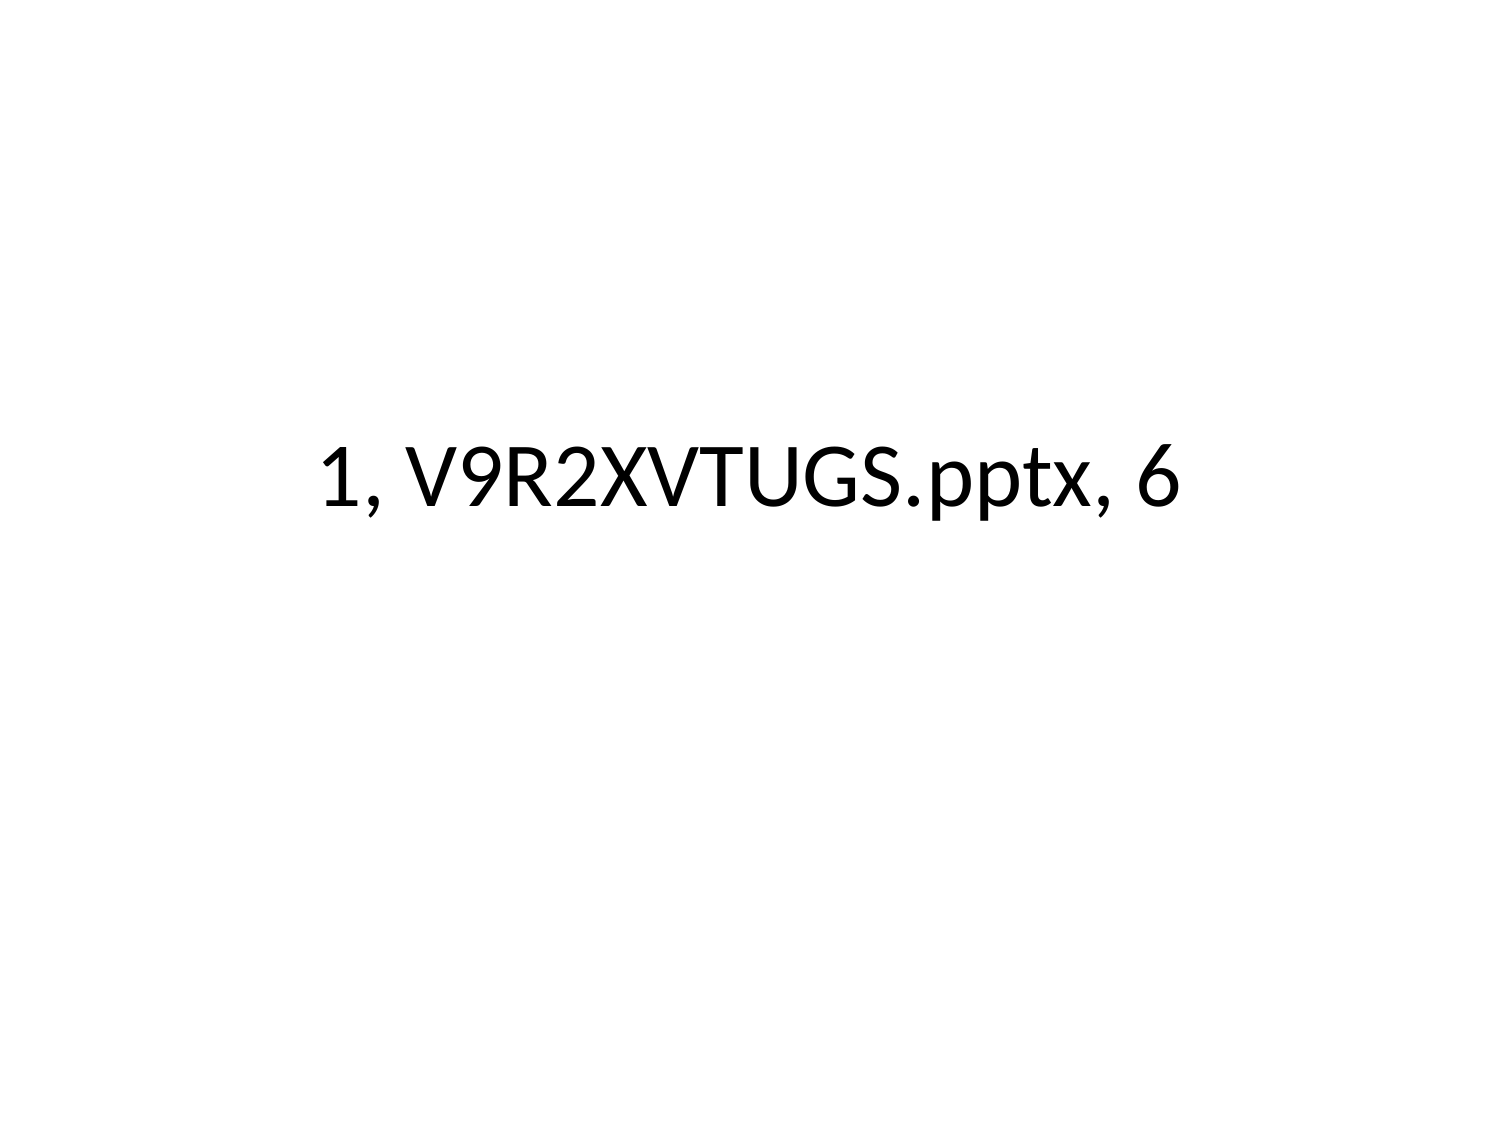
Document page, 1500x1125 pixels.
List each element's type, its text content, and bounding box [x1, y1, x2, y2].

title 1, V9R2XVTUGS.pptx, 6 [112, 349, 1388, 591]
